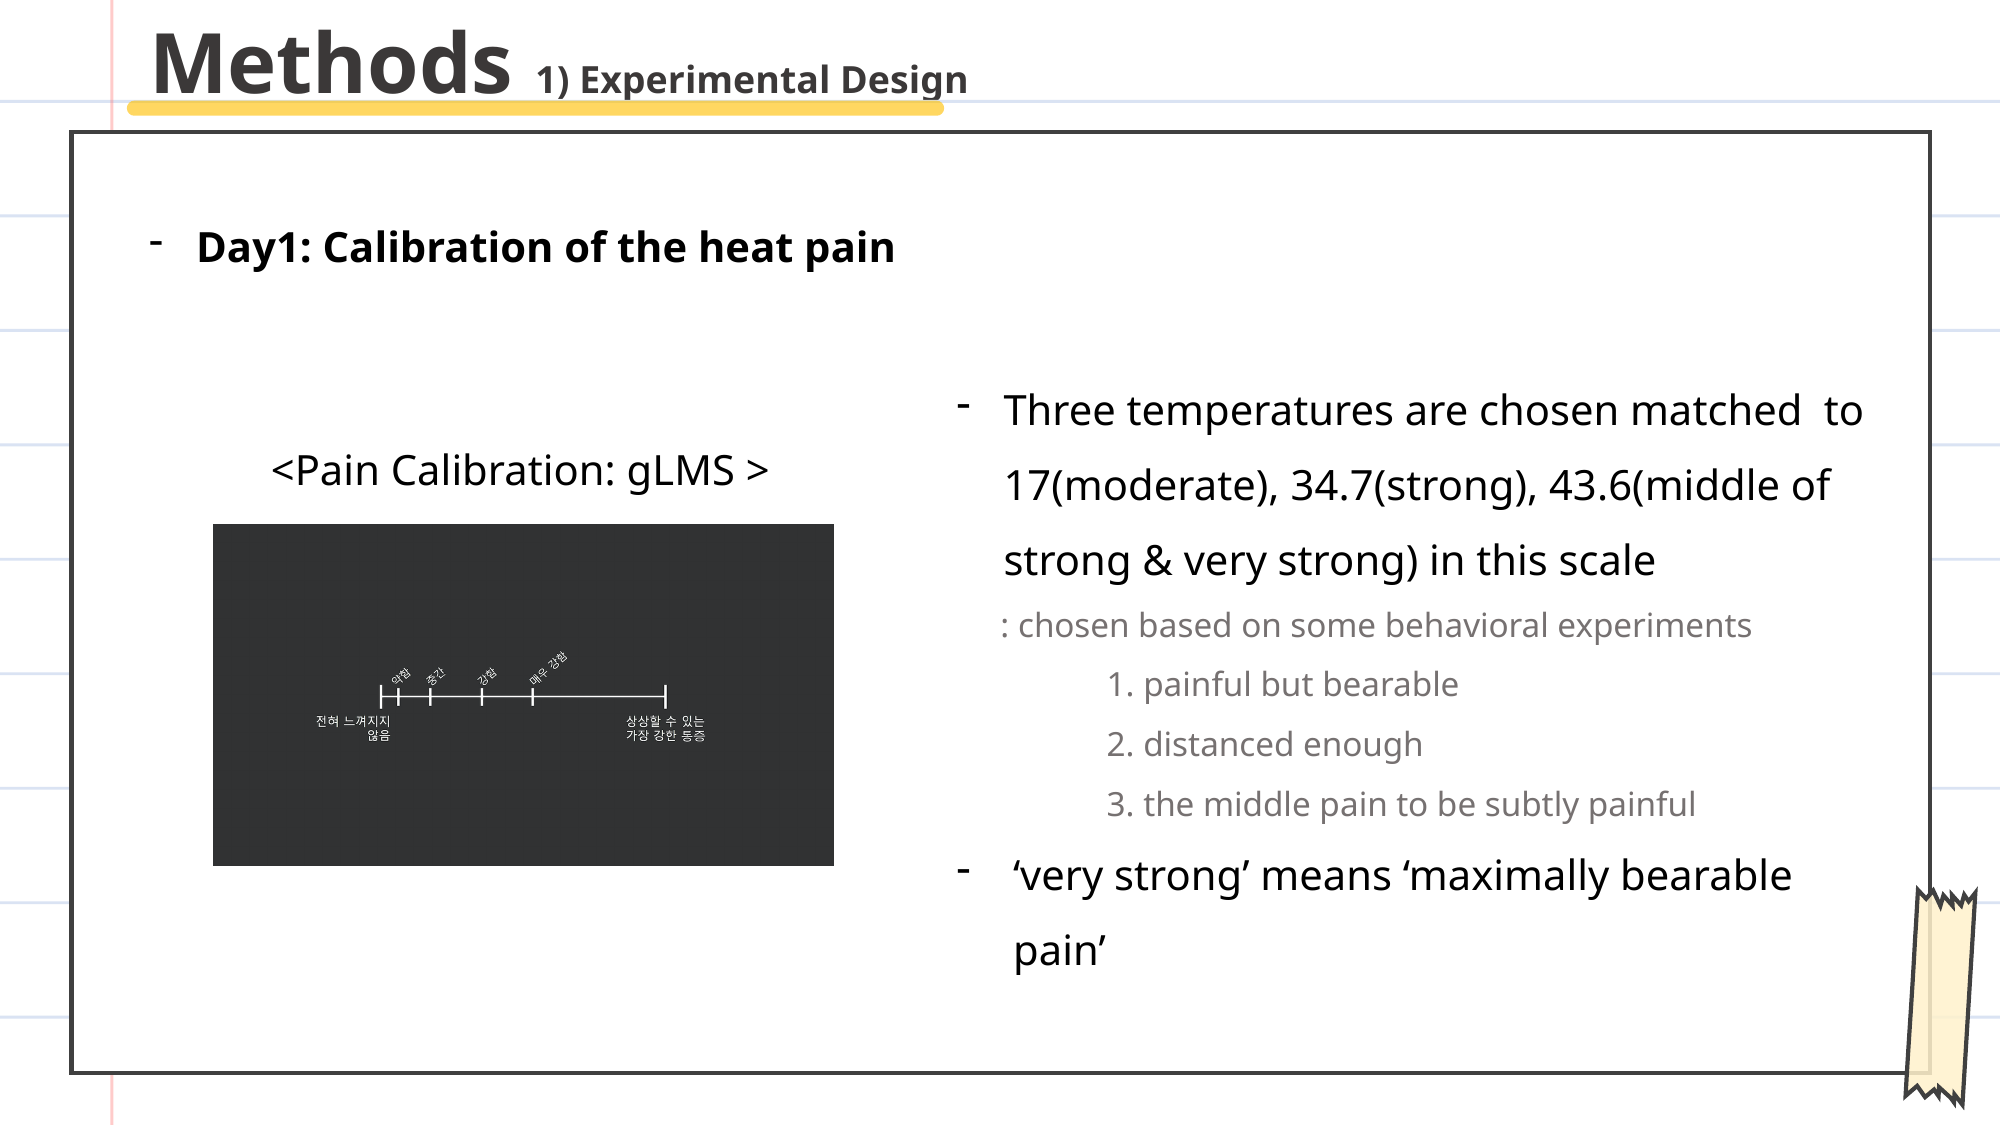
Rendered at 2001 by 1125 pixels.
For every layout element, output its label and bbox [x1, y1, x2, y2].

picture [213, 524, 834, 867]
text_box [0, 0, 2000, 1125]
